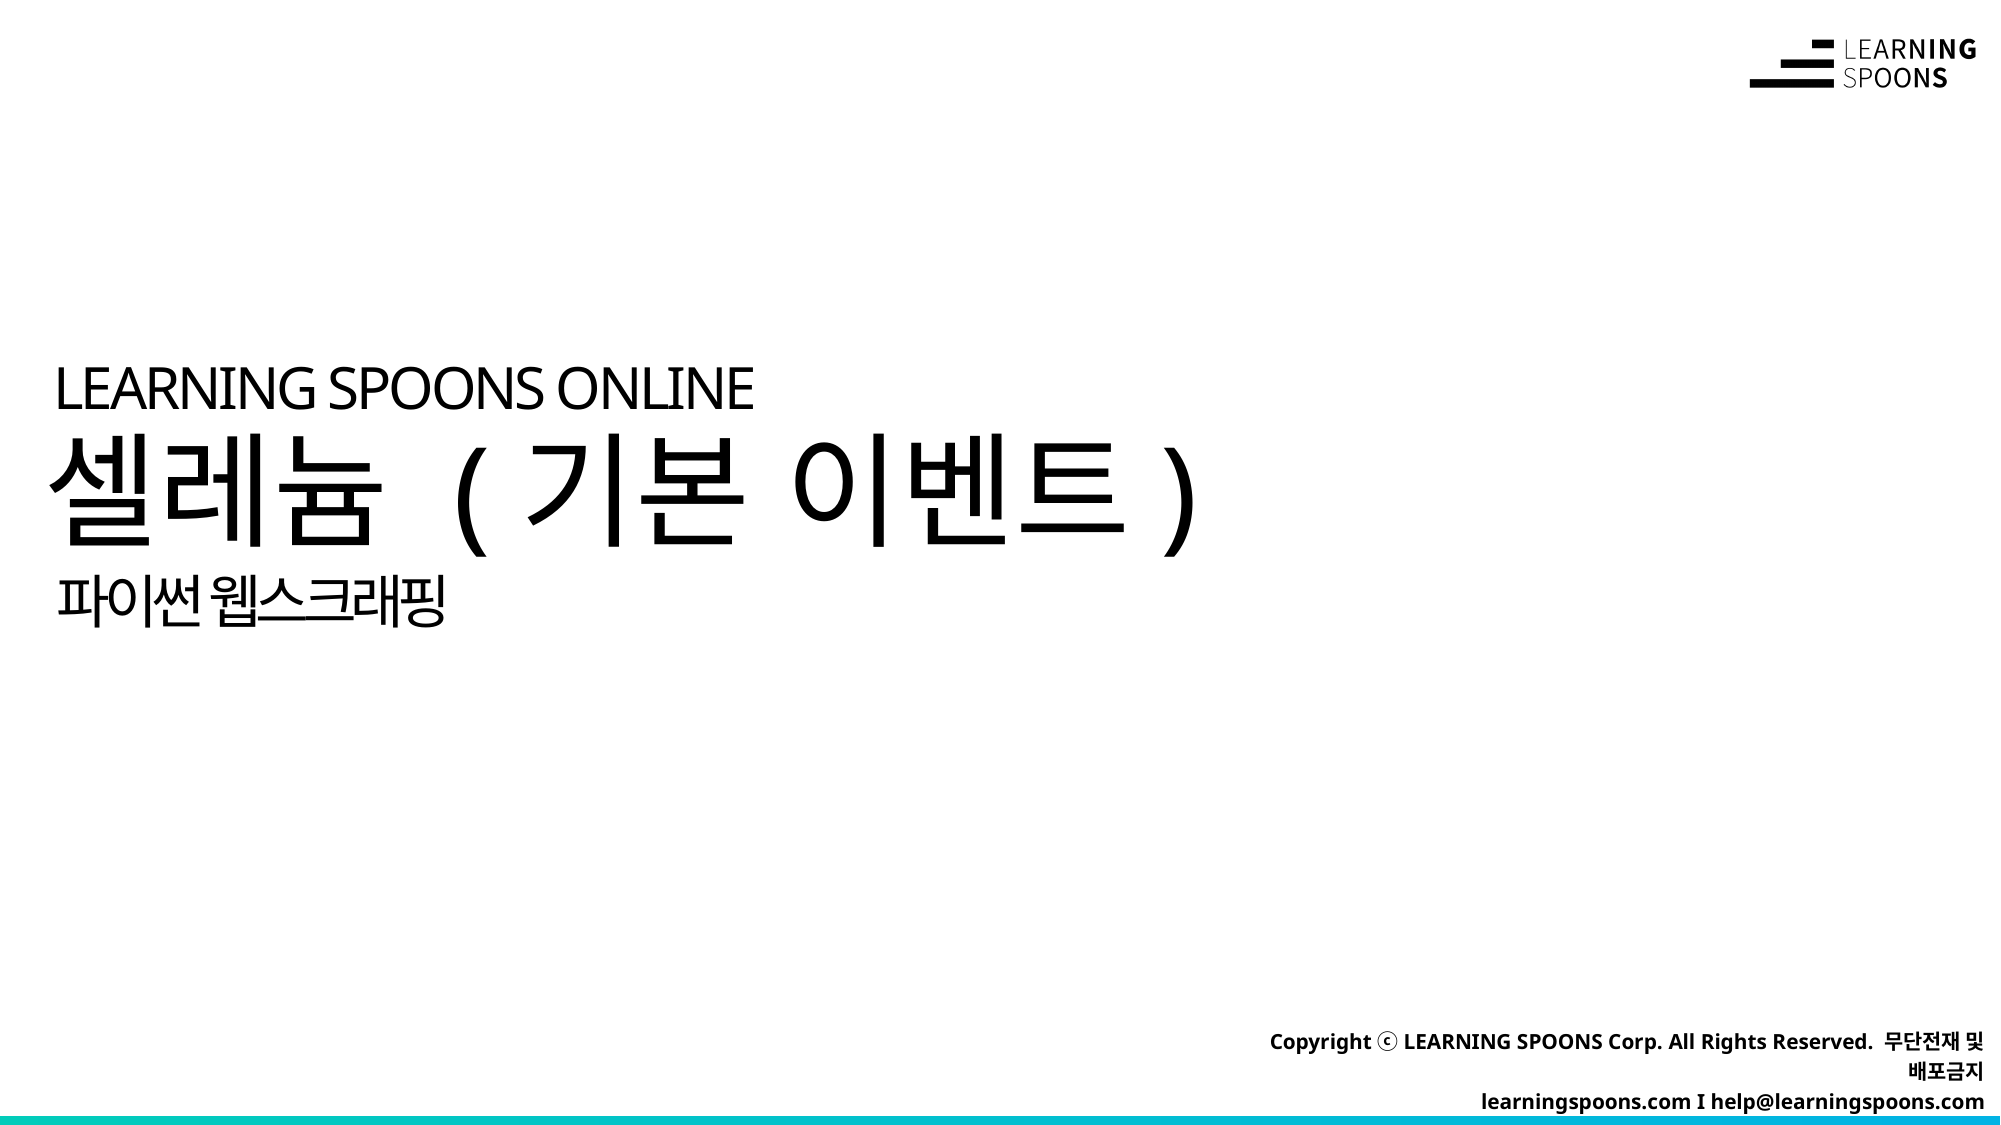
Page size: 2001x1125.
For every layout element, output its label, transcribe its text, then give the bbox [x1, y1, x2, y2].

picture [1748, 37, 1977, 89]
list 파이썬 웹스크래핑 [41, 566, 1339, 645]
title 셀레늄 (기본 이벤트) [28, 432, 1326, 563]
